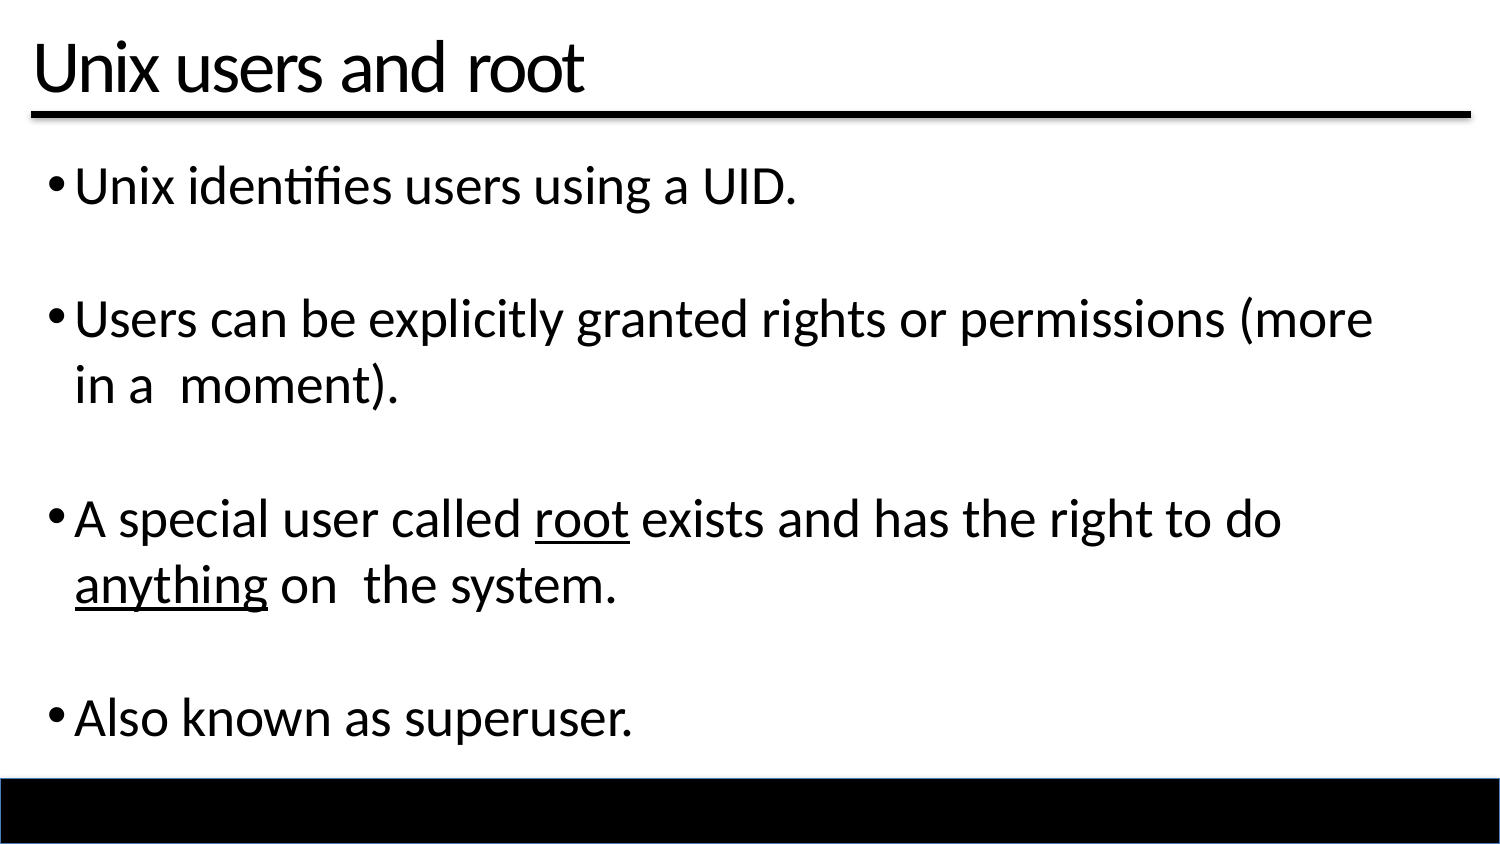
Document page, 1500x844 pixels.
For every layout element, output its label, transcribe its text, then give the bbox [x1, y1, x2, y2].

list Unix identifies users using a UID. Users can be explicitly granted rights or permissions (more in a moment). A special user called root exists and has the right to do anything on the system. Also known as superuser. [31, 142, 1472, 760]
title Unix users and root [31, 0, 1472, 133]
